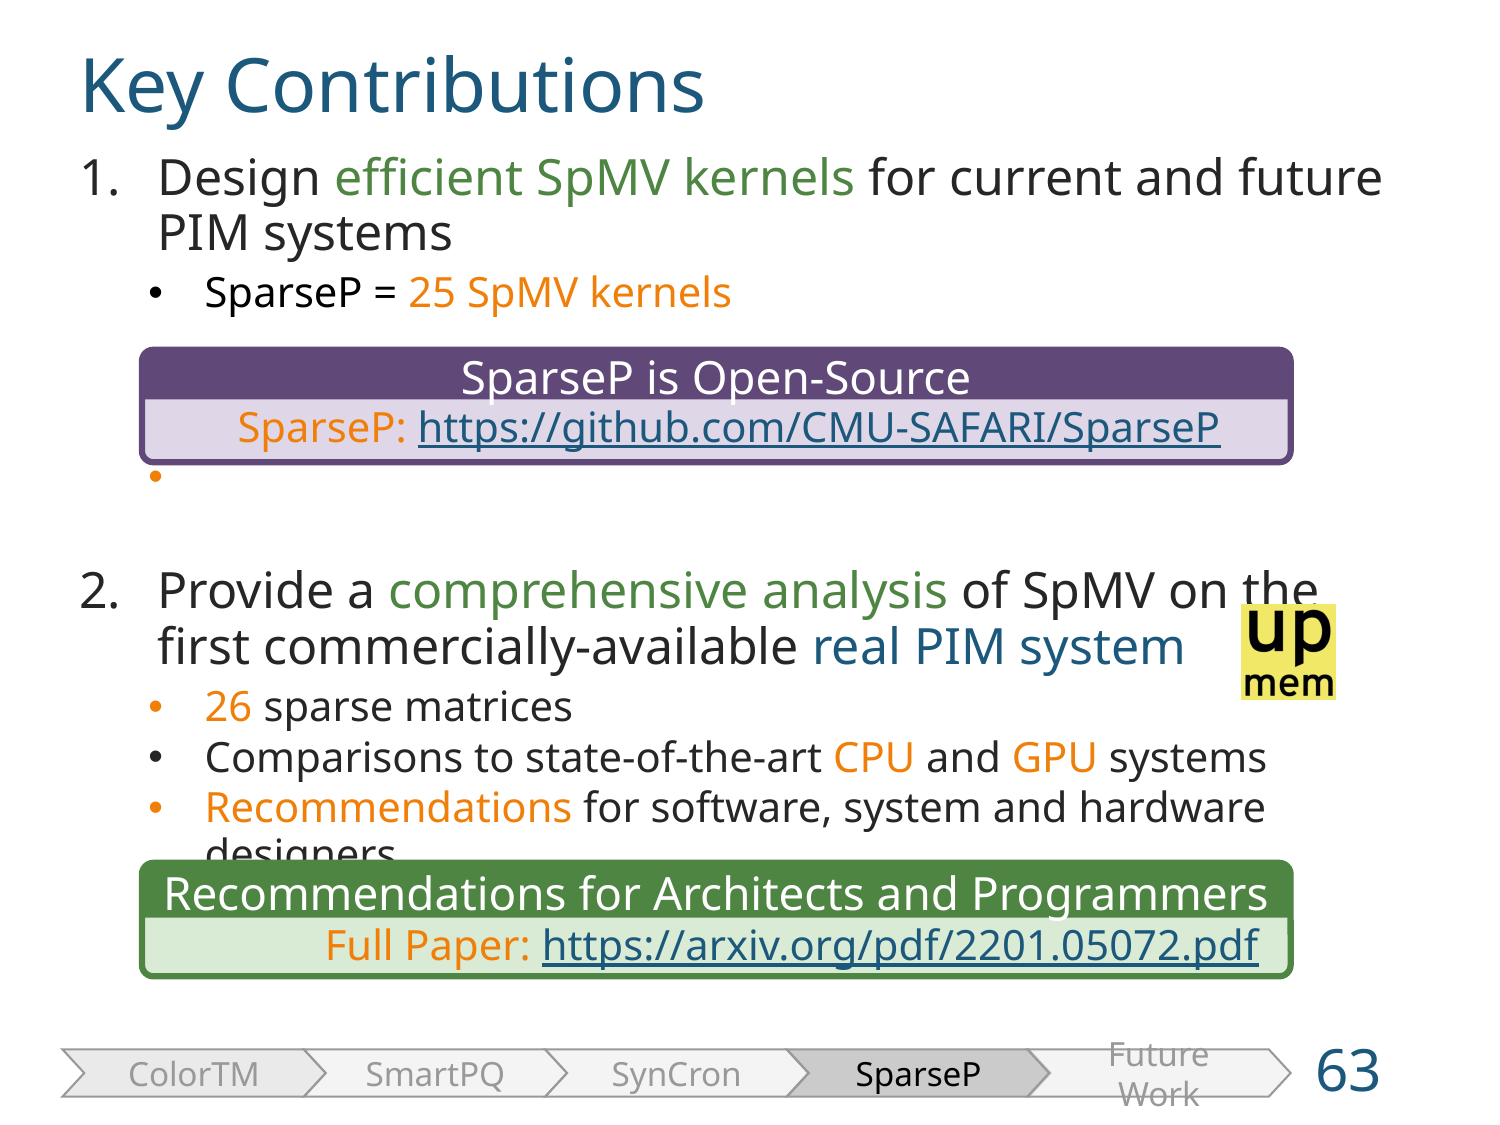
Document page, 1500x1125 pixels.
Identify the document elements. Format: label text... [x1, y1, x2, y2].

list Design efficient SpMV kernels for current and future PIM systems SparseP = 25 SpMV kernels Provide a comprehensive analysis of SpMV on the first commercially-available real PIM system 26 sparse matrices Comparisons to state-of-the-art CPU and GPU systems Recommendations for software, system and hardware designers [64, 143, 1436, 1027]
slide_number 63 [1113, 1042, 1397, 1103]
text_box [141, 862, 1291, 977]
slide_number 63 [1059, 1042, 1110, 1048]
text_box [141, 349, 1291, 463]
slide_number 63 [1059, 1098, 1124, 1103]
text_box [62, 1049, 1291, 1097]
picture [1241, 604, 1336, 700]
text_box Key Contributions [64, 19, 1430, 143]
